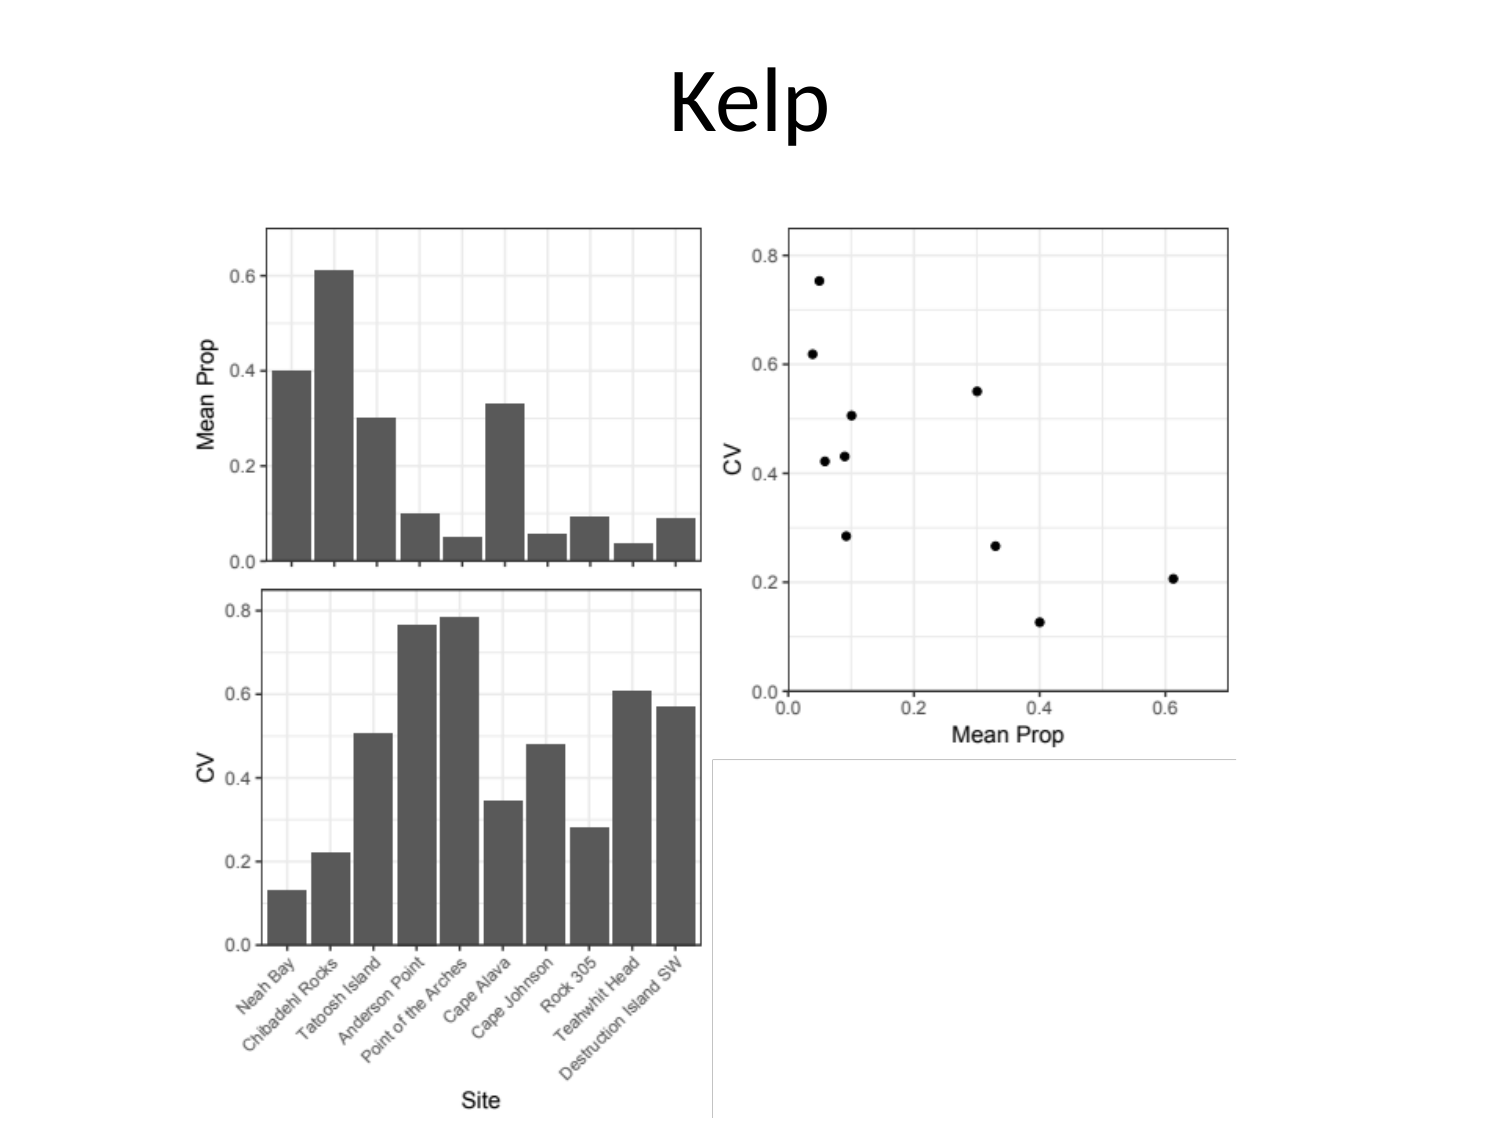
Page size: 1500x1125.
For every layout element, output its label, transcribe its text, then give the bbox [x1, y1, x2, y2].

picture [185, 216, 1237, 1118]
title Kelp [75, 1, 1425, 189]
